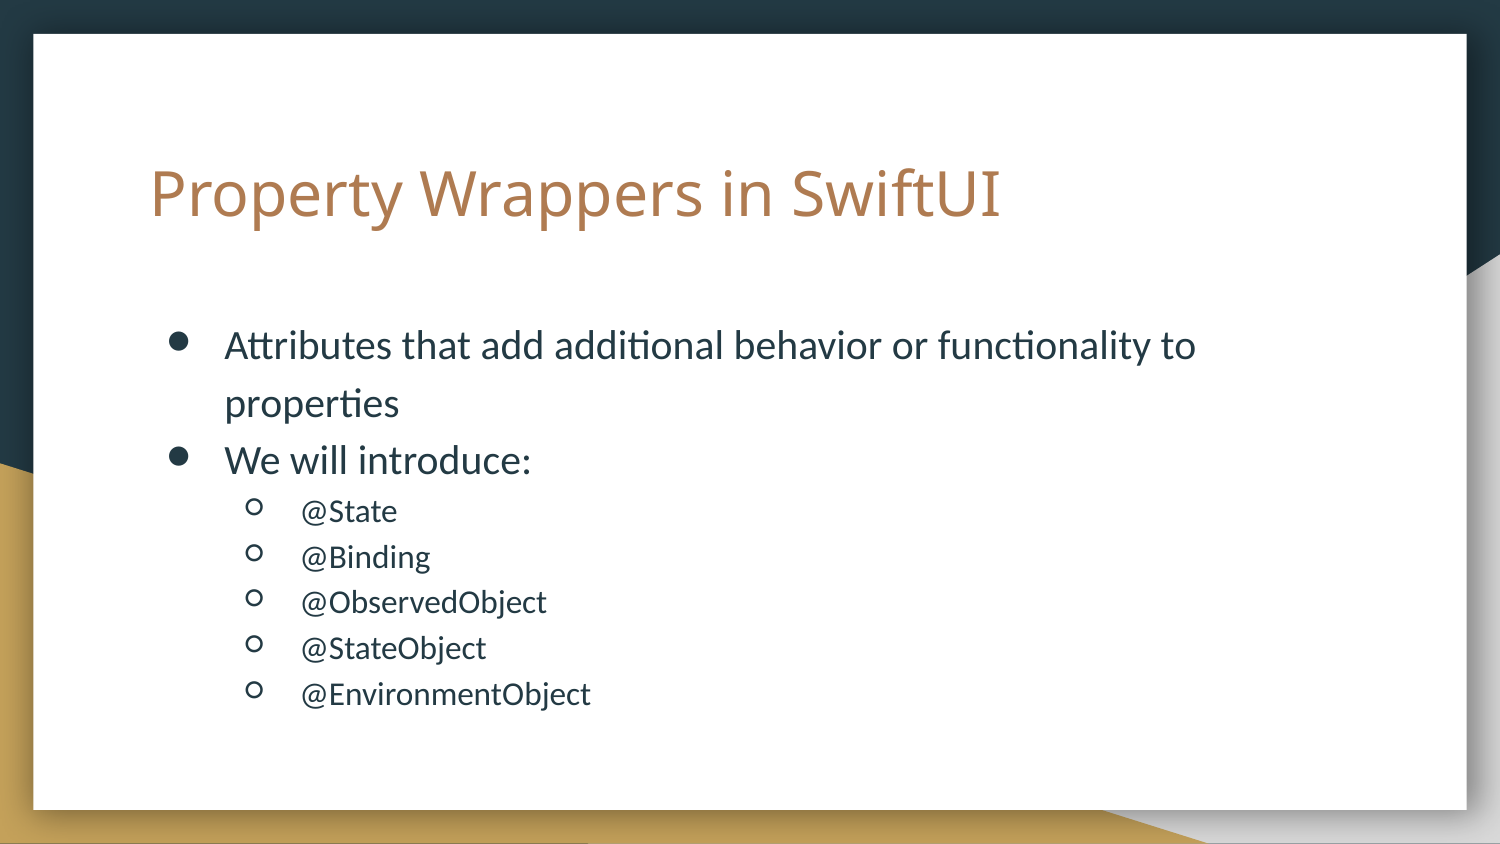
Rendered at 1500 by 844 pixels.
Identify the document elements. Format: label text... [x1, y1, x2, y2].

title Property Wrappers in SwiftUI [134, 138, 1366, 295]
list Attributes that add additional behavior or functionality to properties We will introduce: @State @Binding @ObservedObject @StateObject @EnvironmentObject [134, 295, 1366, 761]
